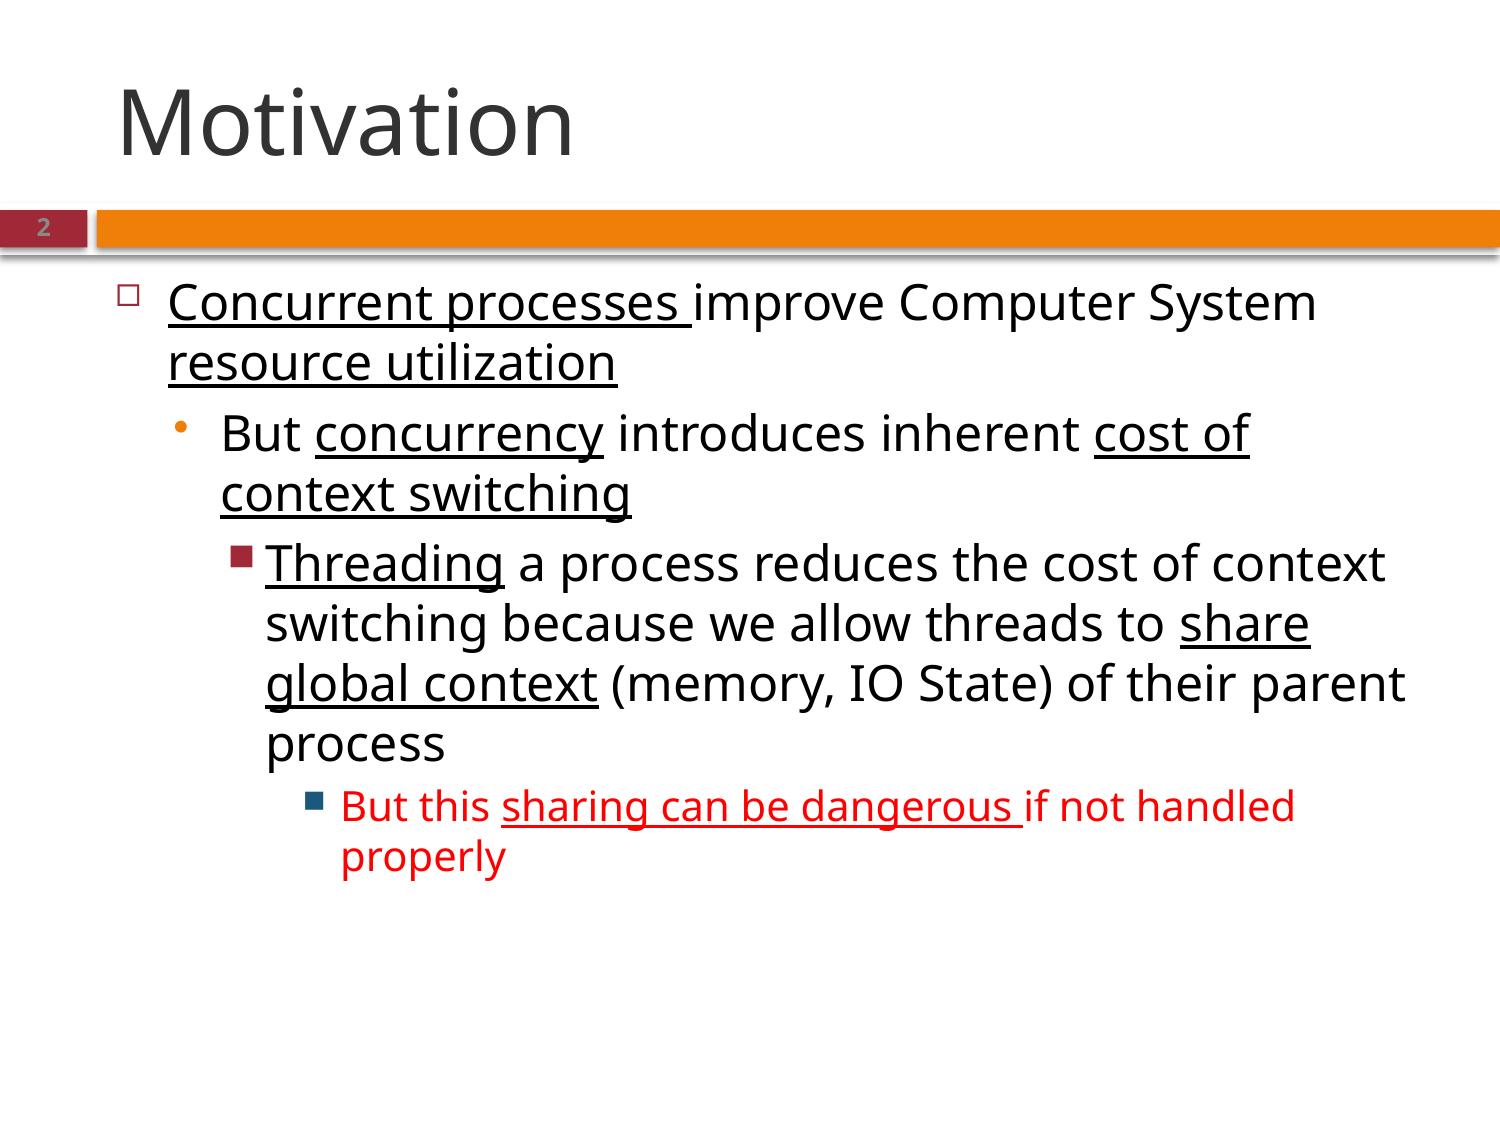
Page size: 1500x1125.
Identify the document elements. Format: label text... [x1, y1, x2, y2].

slide_number 2 [0, 208, 88, 249]
title Motivation [100, 37, 1438, 200]
list Concurrent processes improve Computer System resource utilization But concurrency introduces inherent cost of context switching Threading a process reduces the cost of context switching because we allow threads to share global context (memory, IO State) of their parent process But this sharing can be dangerous if not handled properly [100, 262, 1438, 1038]
